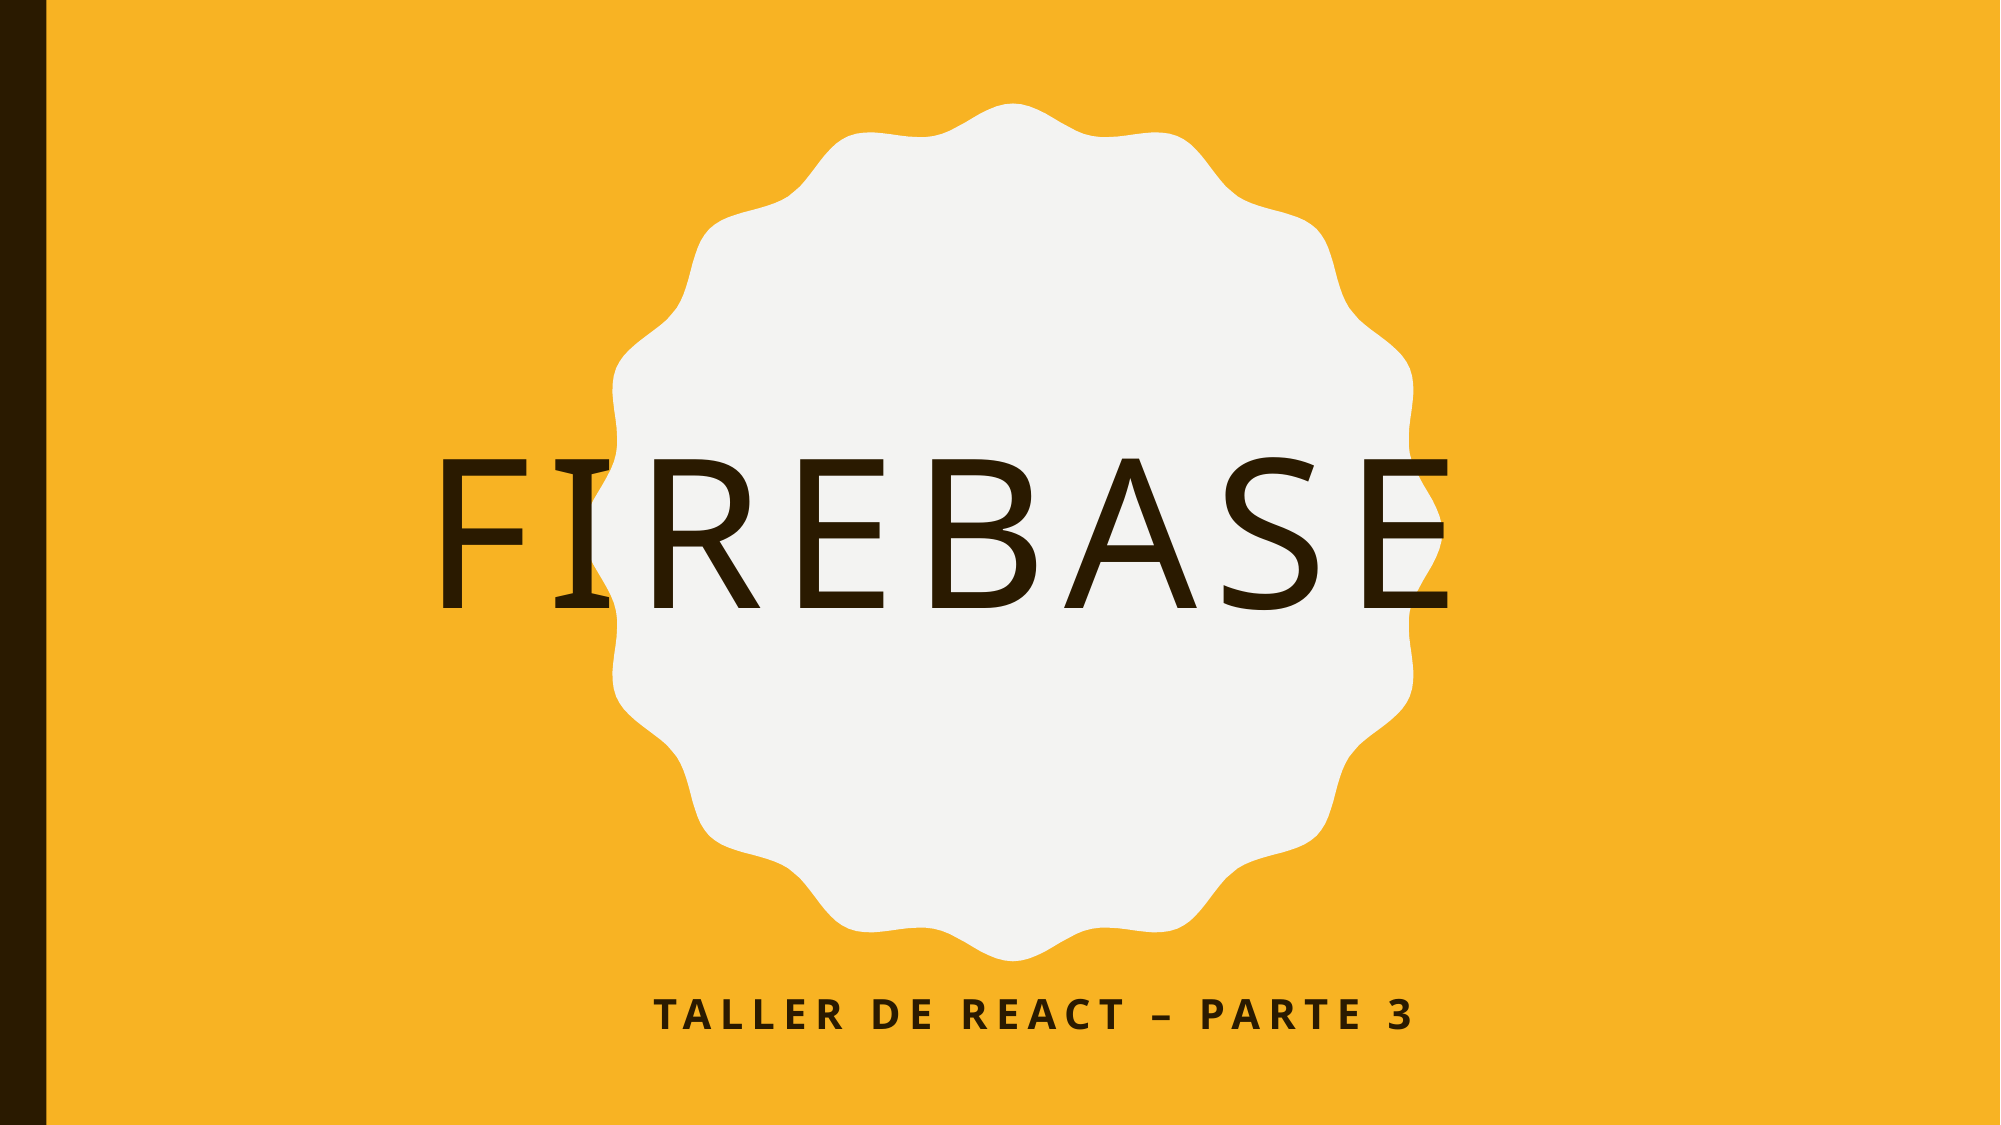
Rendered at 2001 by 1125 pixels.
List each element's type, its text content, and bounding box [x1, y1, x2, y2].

title FIREBASE [176, 180, 1870, 902]
subtitle TALLER DE REACT – PARTE 3 [363, 980, 1684, 1103]
